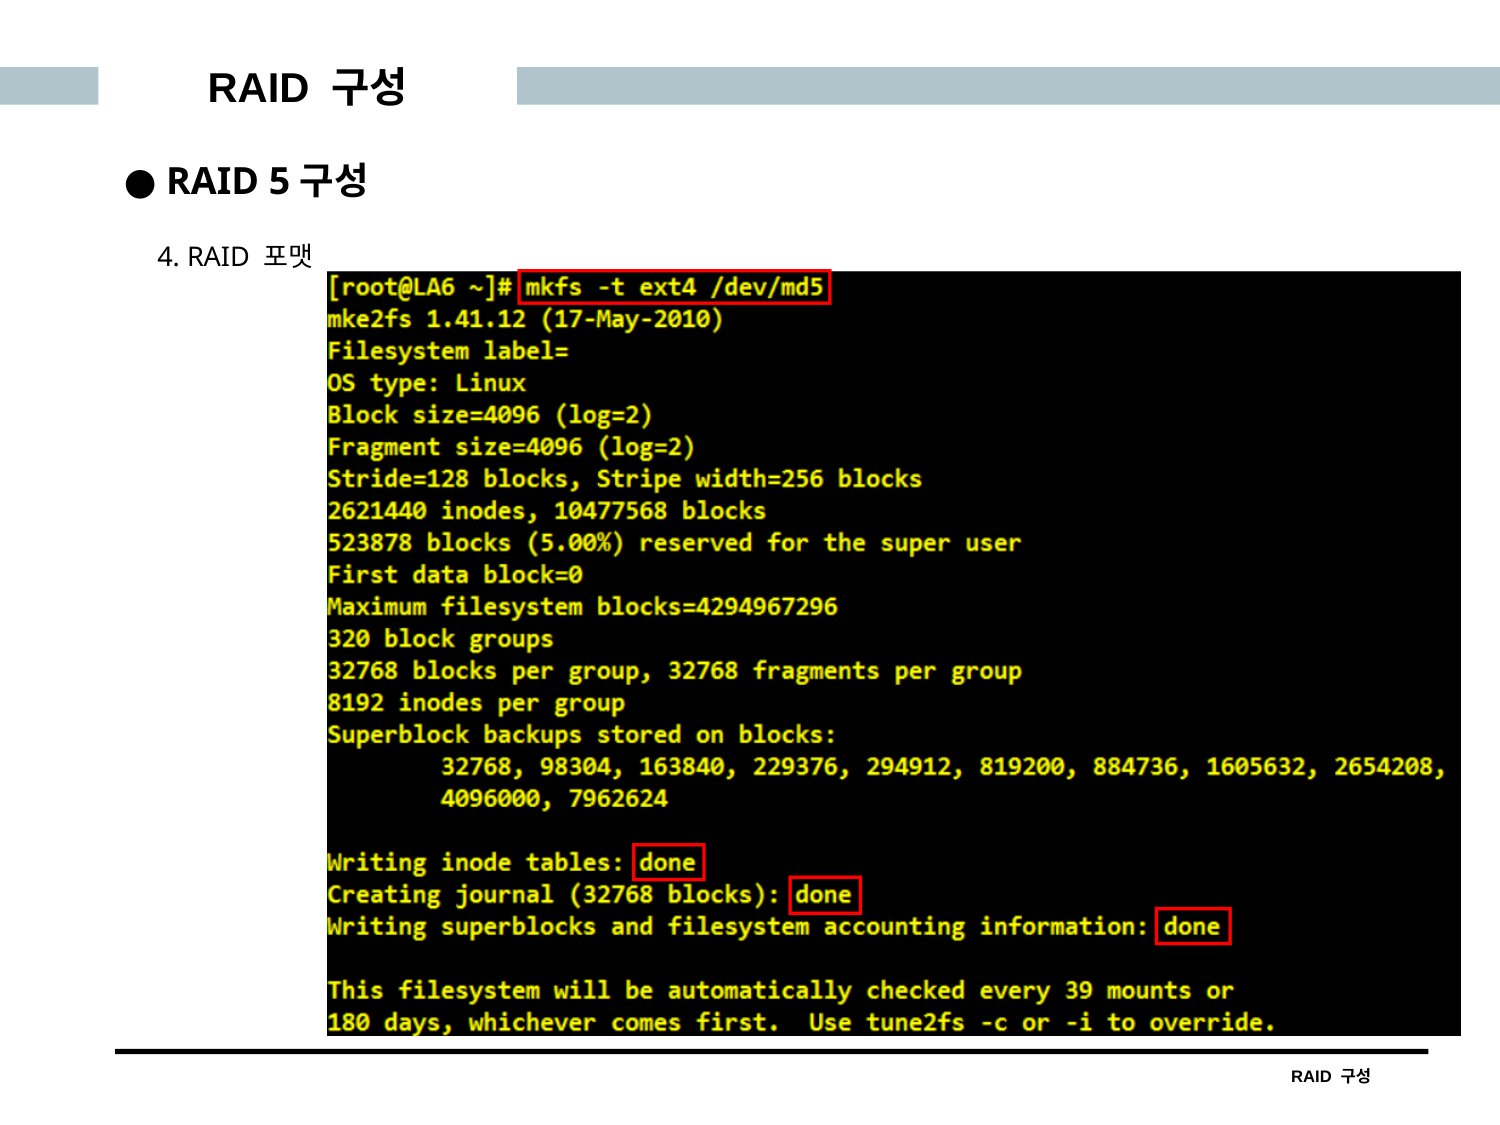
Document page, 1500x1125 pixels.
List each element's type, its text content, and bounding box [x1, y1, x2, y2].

text_box [0, 65, 100, 107]
picture [327, 269, 1461, 1036]
text_box RAID 구성 [112, 54, 503, 118]
text_box [515, 65, 1500, 107]
text_box [113, 1047, 1430, 1056]
text_box 4. RAID 포맷 [142, 231, 328, 279]
text_box ● RAID 5구성 [108, 149, 384, 209]
text_box RAID 구성 [1234, 1058, 1429, 1094]
